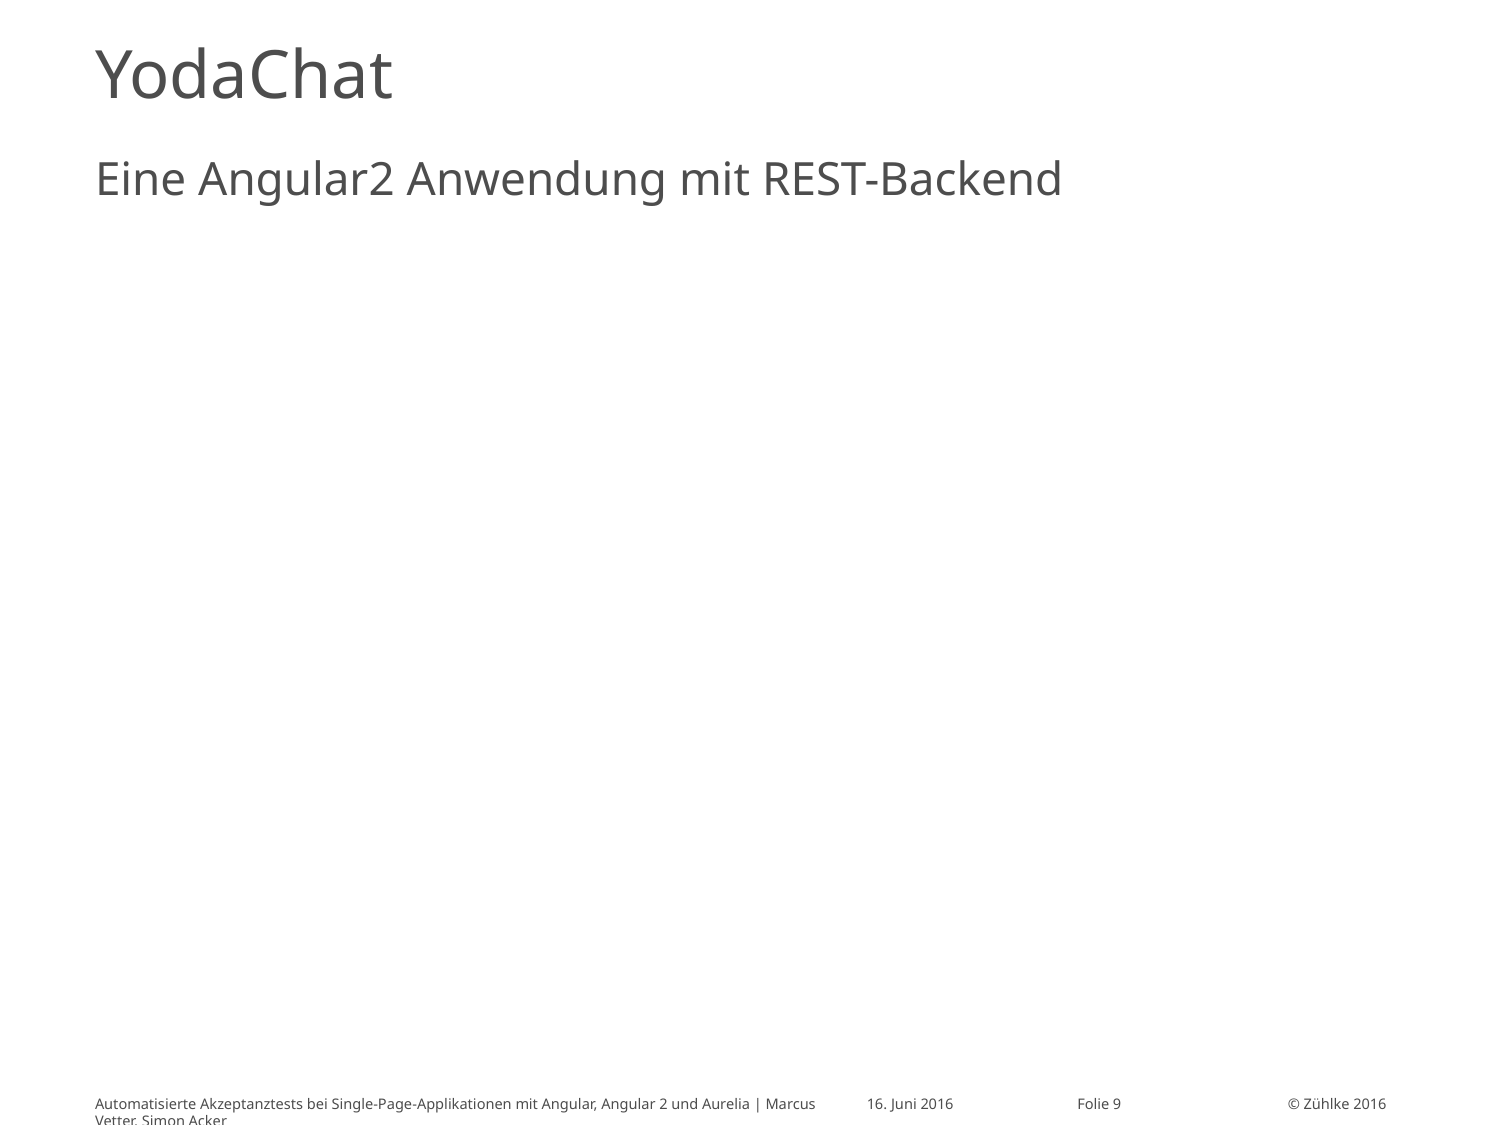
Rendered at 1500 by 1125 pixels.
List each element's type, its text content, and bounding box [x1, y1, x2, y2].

list Eine Angular2 Anwendung mit REST-Backend [95, 152, 1475, 259]
title YodaChat [95, 36, 1475, 152]
